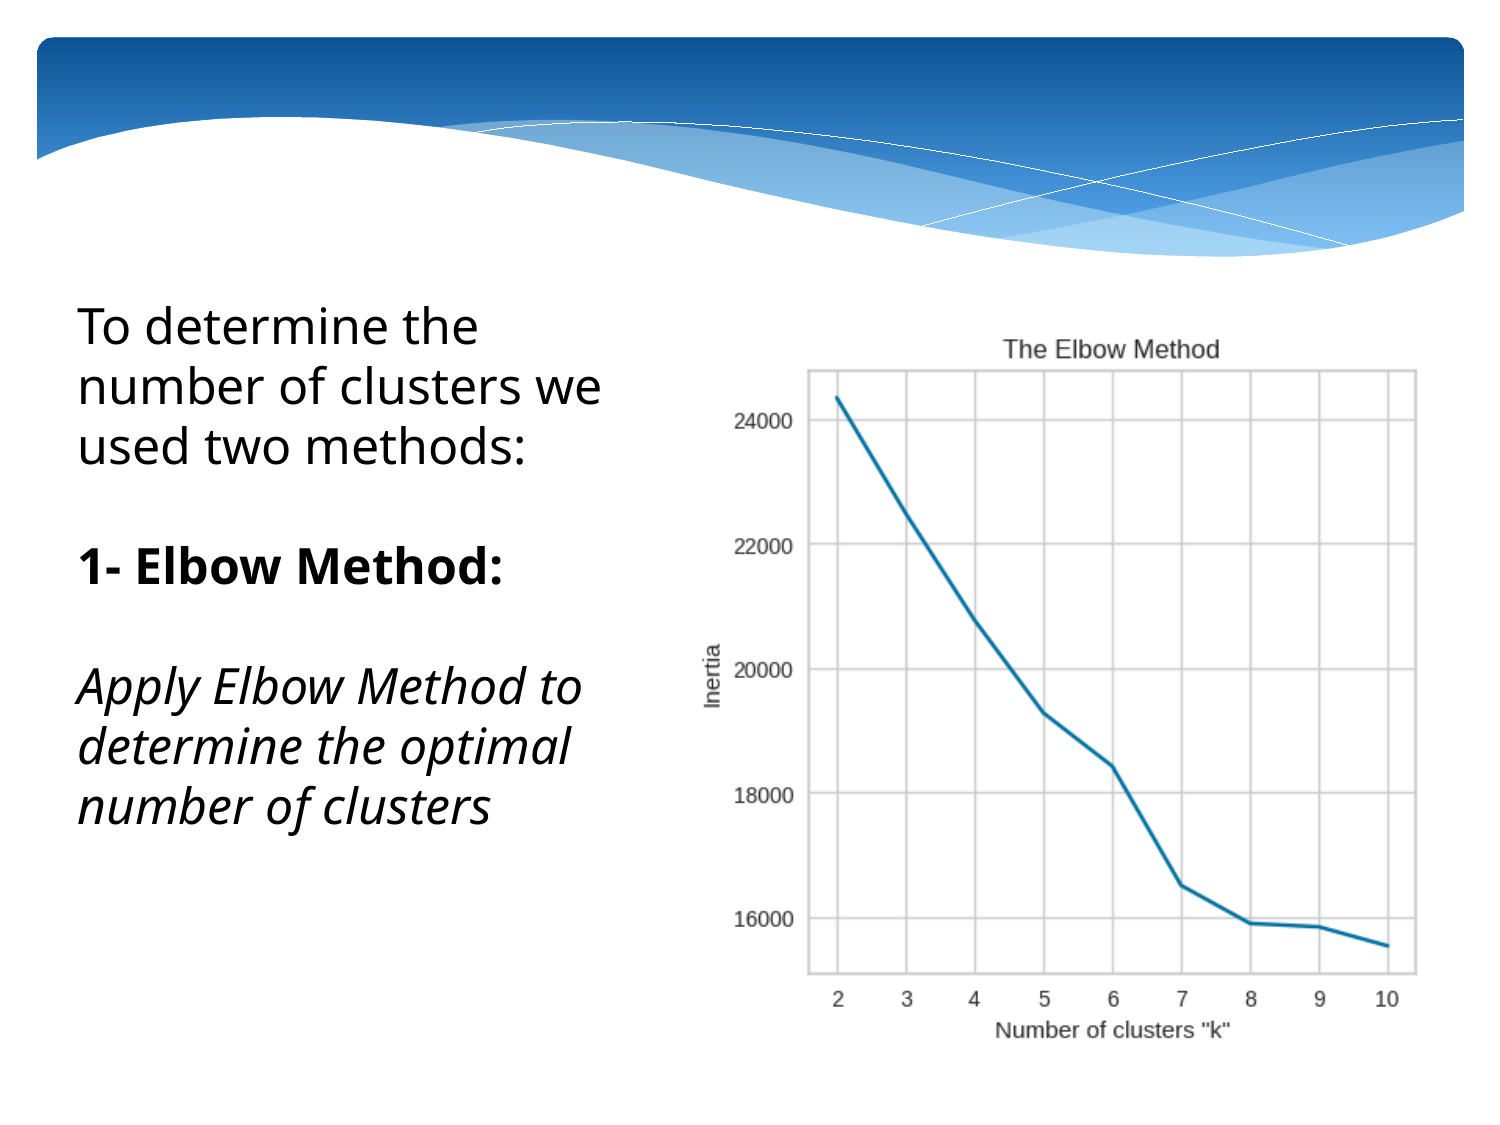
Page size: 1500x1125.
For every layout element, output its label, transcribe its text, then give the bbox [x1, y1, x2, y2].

text_box To determine the number of clusters we used two methods: 1- Elbow Method: Apply Elbow Method to determine the optimal number of clusters [62, 287, 688, 843]
picture [687, 324, 1430, 1057]
